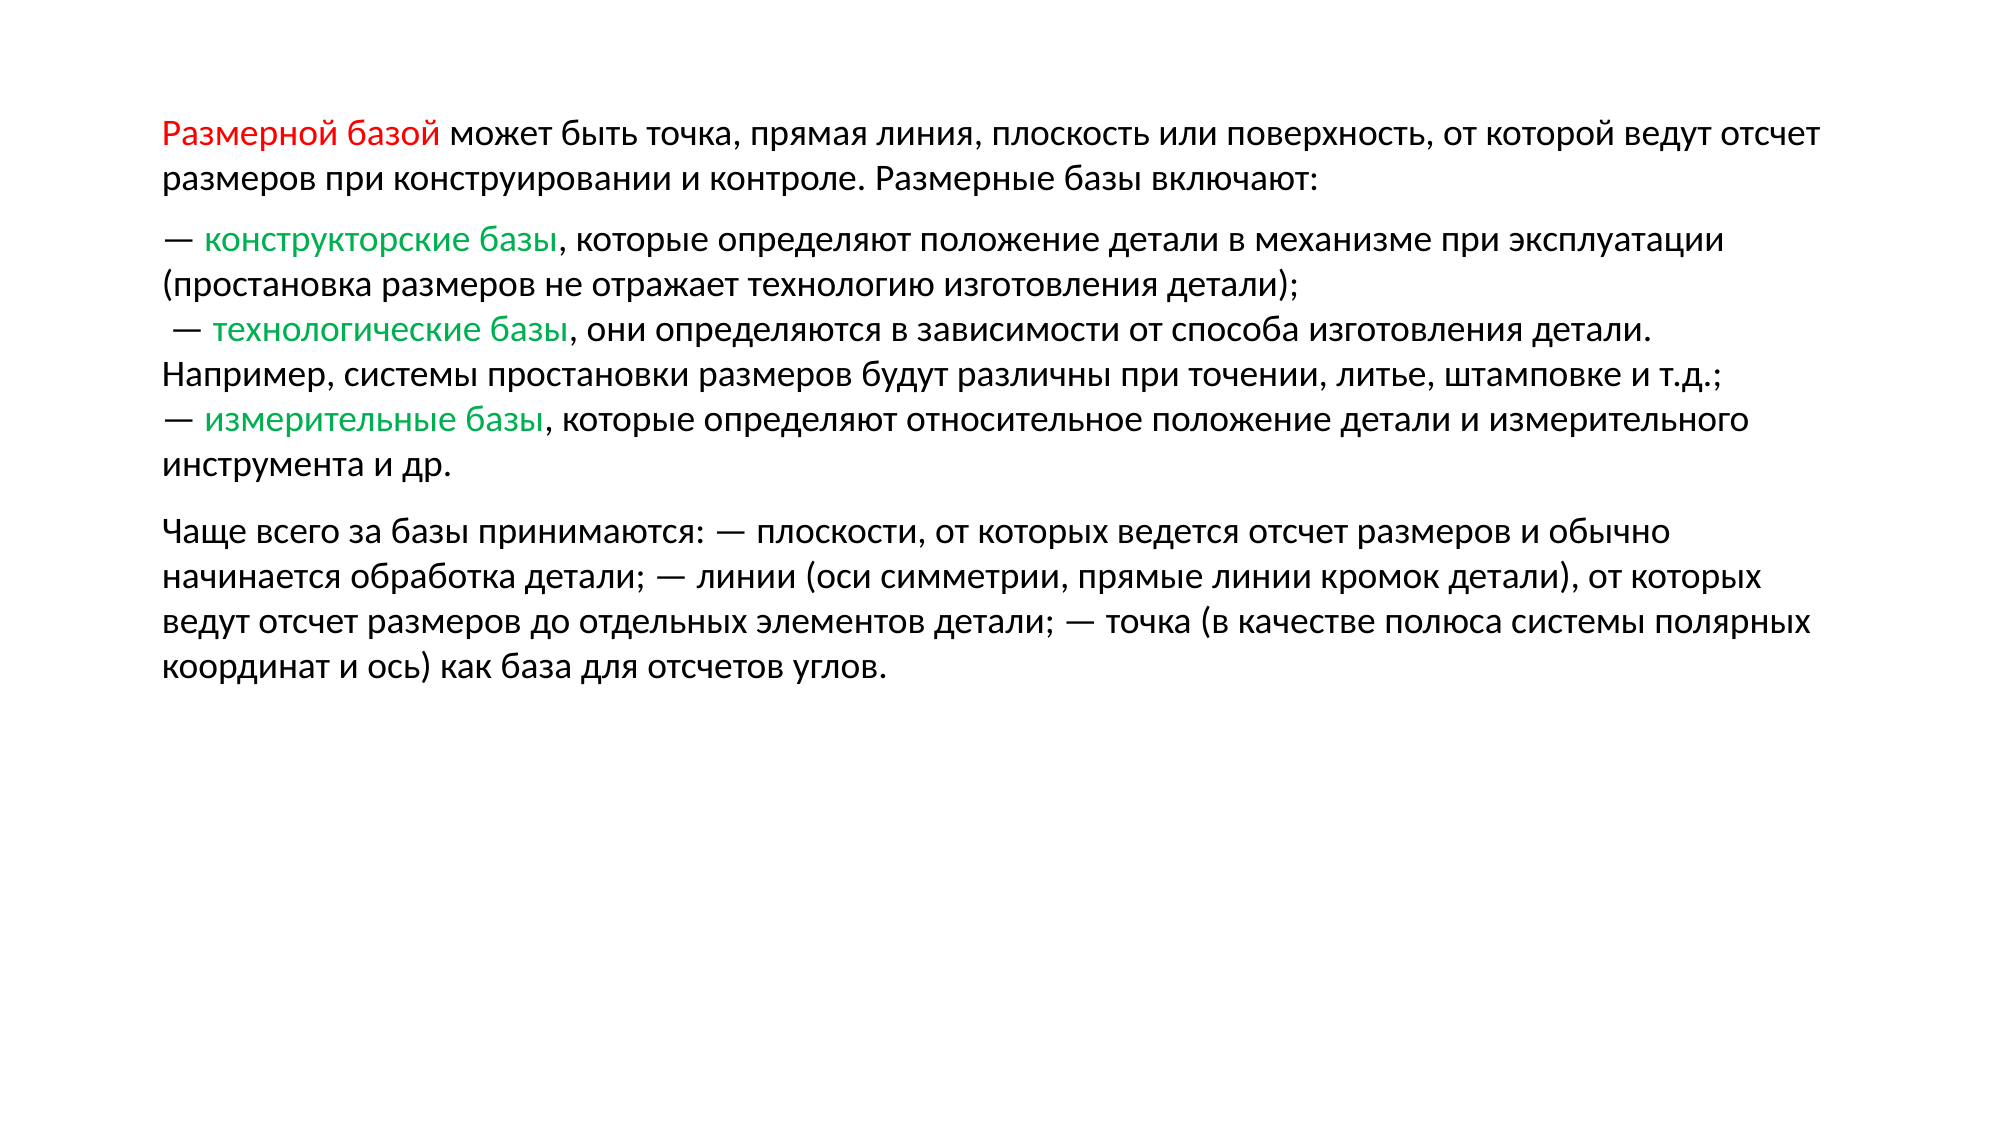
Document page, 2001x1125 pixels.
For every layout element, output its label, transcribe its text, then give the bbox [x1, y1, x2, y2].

text_box Чаще всего за базы принимаются: — плоскости, от которых ведется отсчет размеров и обычно начинается обработка детали; — линии (оси симметрии, прямые линии кромок детали), от которых ведут отсчет размеров до отдельных элементов детали; — точка (в качестве полюса системы полярных координат и ось) как база для отсчетов углов. [147, 498, 1872, 694]
text_box Размерной базой может быть точка, прямая линия, плоскость или поверхность, от которой ведут отсчет размеров при конструировании и контроле. Размерные базы включают: [147, 100, 1843, 206]
text_box — конструкторские базы, которые определяют положение детали в механизме при эксплуатации (простановка размеров не отражает технологию изготовления детали); — технологические базы, они определяются в зависимости от способа изготовления детали. Например, системы простановки размеров будут различны при точении, литье, штамповке и т.д.; — измерительные базы, которые определяют относительное положение детали и измерительного инструмента и др. [147, 206, 1773, 492]
